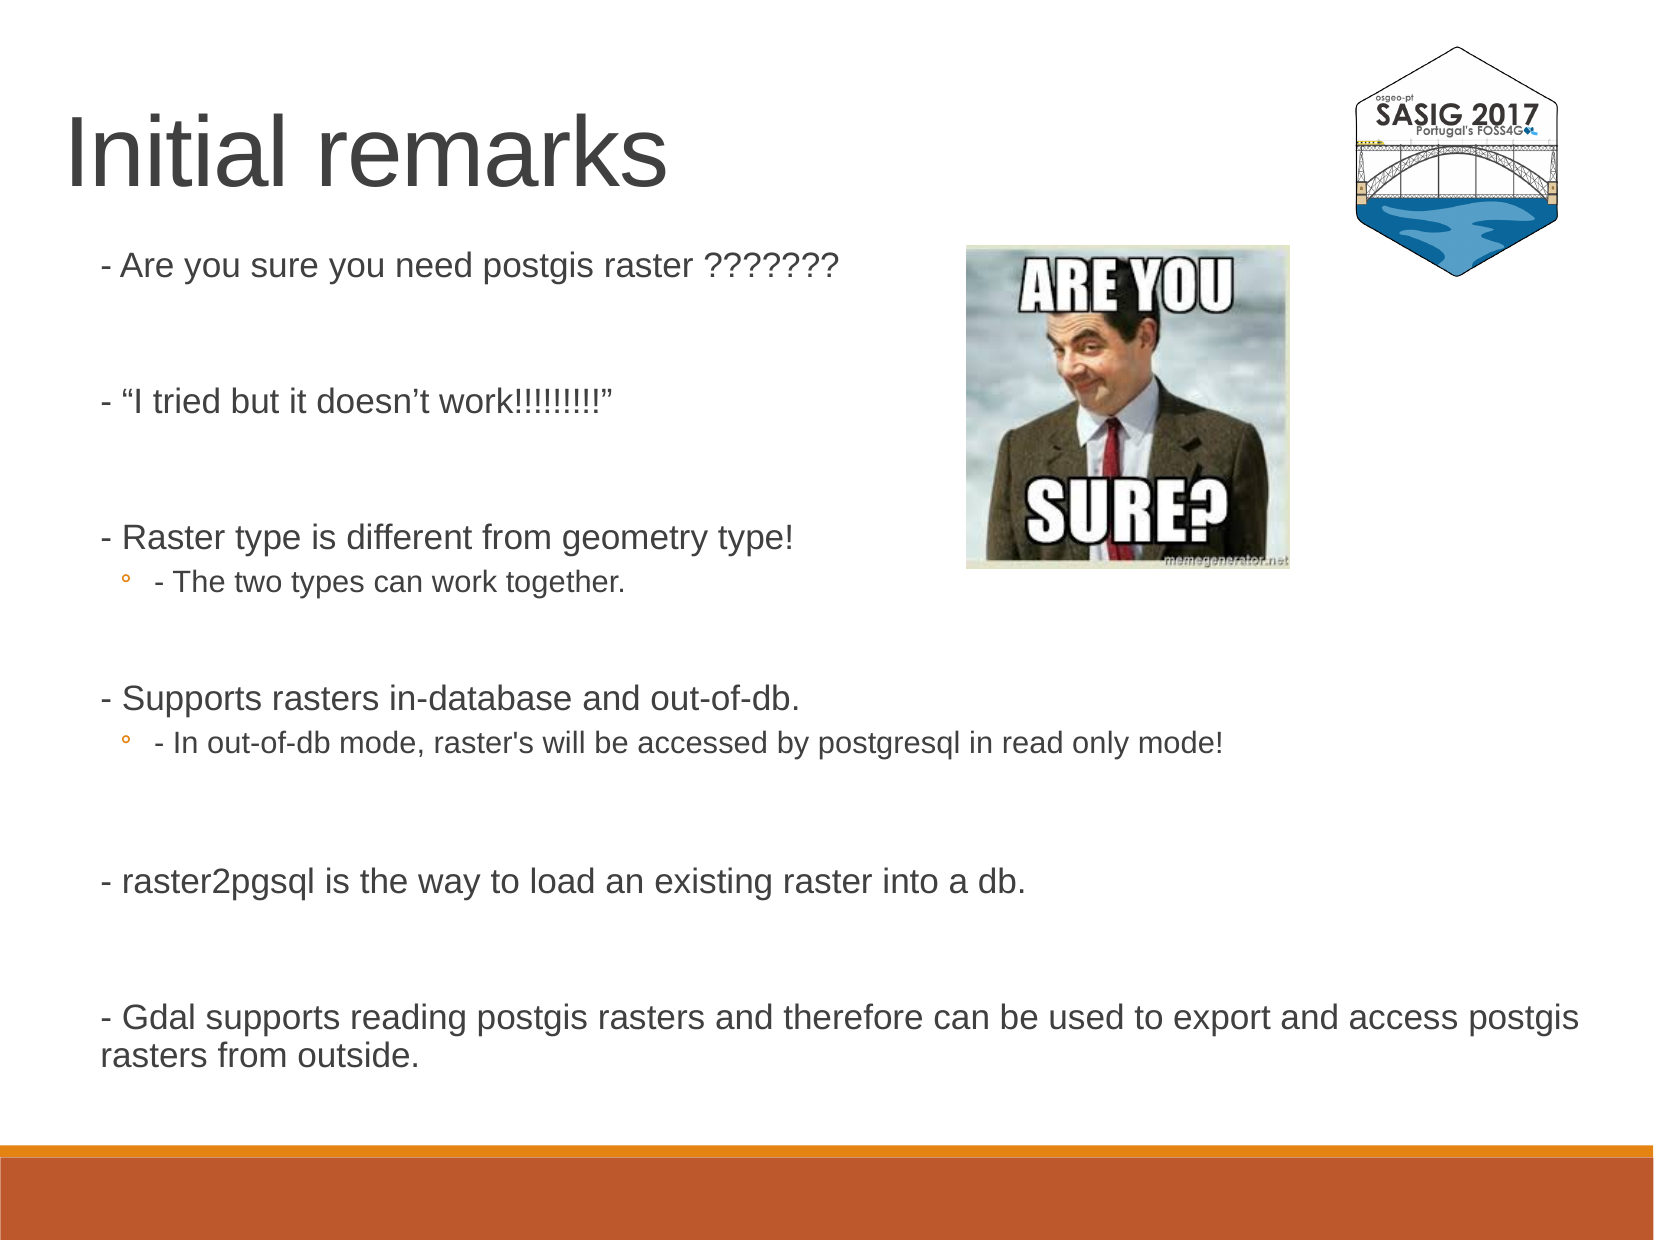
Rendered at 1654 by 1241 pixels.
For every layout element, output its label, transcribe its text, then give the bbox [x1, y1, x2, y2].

title Initial remarks [48, 58, 1208, 214]
picture [1354, 45, 1558, 278]
picture [965, 245, 1290, 569]
text_box - Are you sure you need postgis raster ??????? - “I tried but it doesn’t work!!!!!!!!!” - Raster type is different from geometry type! - The two types can work together. - Supports rasters in-database and out-of-db. - In out-of-db mode, raster's will be accessed by postgresql in read only mode! - raster2pgsql is the way to load an existing raster into a db. - Gdal supports reading postgis rasters and therefore can be used to export and access postgis rasters from outside. [83, 239, 1623, 1088]
